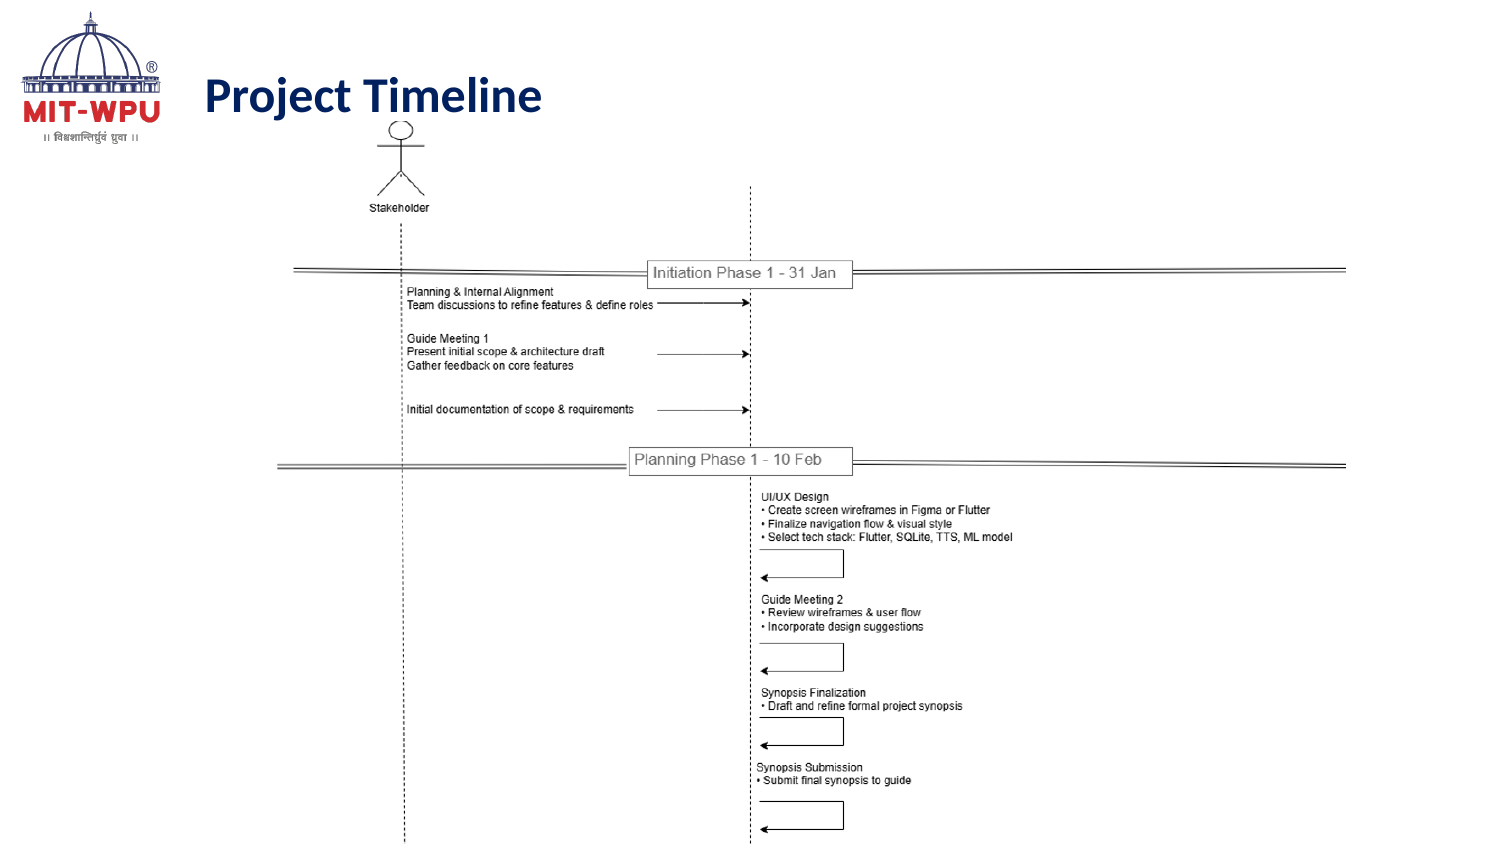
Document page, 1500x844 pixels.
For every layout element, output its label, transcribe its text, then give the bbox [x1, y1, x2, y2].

picture [240, 121, 1346, 844]
title Project Timeline [205, 44, 1425, 175]
picture [20, 11, 161, 144]
